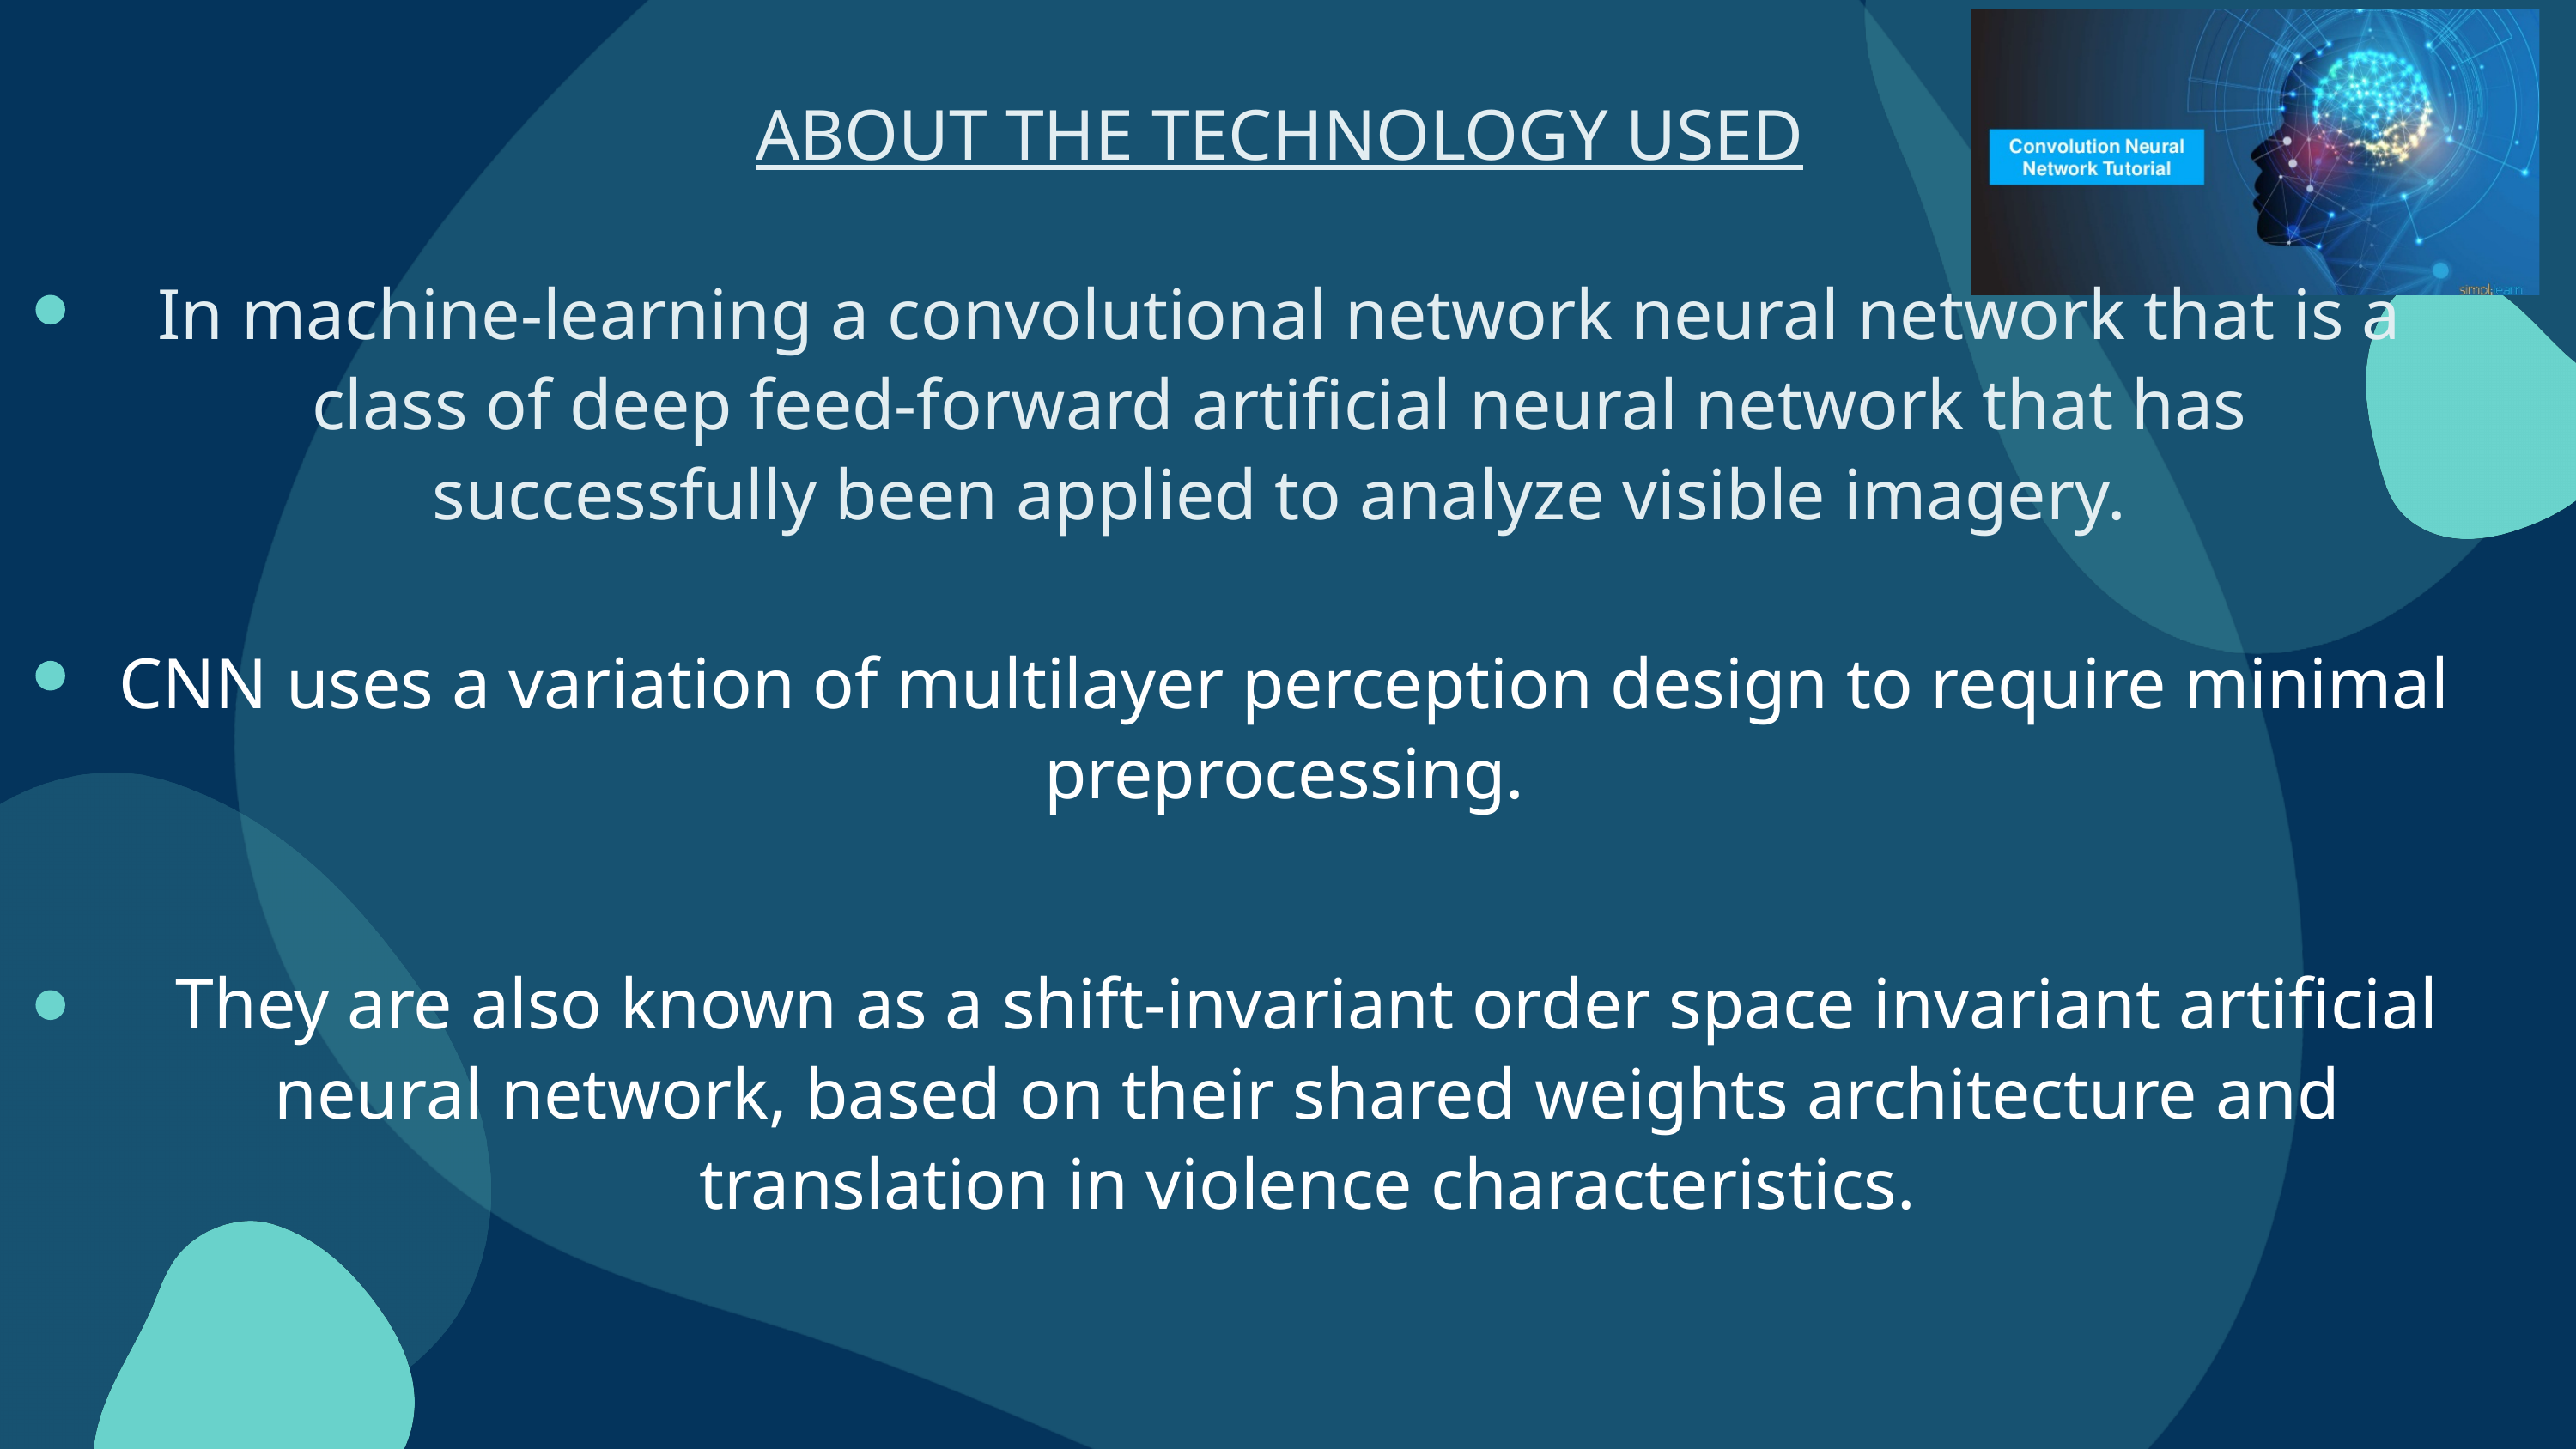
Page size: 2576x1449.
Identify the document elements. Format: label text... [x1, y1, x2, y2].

text_box They are also known as a shift-invariant order space invariant artificial neural network, based on their shared weights architecture and translation in violence characteristics. [2259, 953, 2478, 1223]
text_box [35, 294, 66, 325]
text_box CNN uses a variation of multilayer perception design to require minimal preprocessing. [91, 633, 254, 768]
picture [0, 0, 2576, 1449]
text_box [35, 660, 66, 691]
text_box ABOUT THE TECHNOLOGY USED In machine-learning a convolutional network neural network that is a class of deep feed-forward artificial neural network that has successfully been applied to analyze visible imagery. [143, 83, 254, 534]
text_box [35, 990, 66, 1021]
text_box CNN uses a variation of multilayer perception design to require minimal preprocessing. [2259, 633, 2478, 813]
